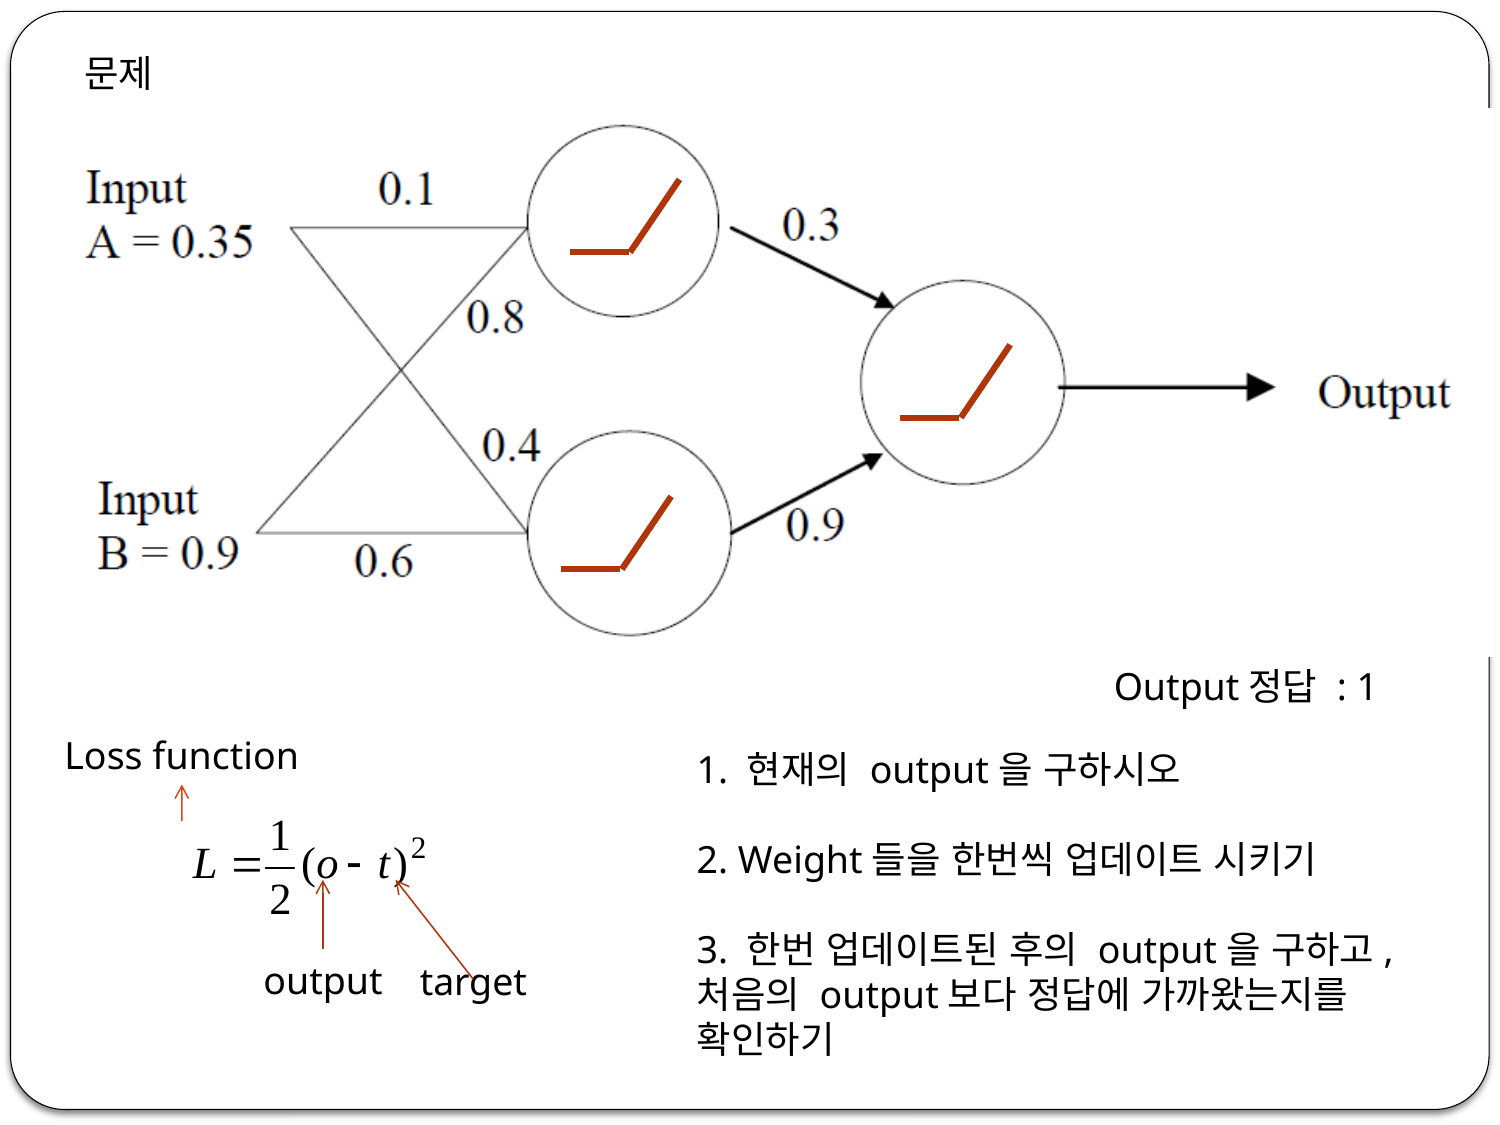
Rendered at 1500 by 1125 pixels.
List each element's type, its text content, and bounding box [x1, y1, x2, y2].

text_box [569, 179, 680, 253]
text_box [395, 879, 474, 980]
text_box Loss function [49, 724, 315, 785]
picture [29, 108, 1495, 658]
text_box 1. 현재의 output을 구하시오 2. Weight들을 한번씩 업데이트 시키기 3. 한번 업데이트된 후의 output을 구하고, 처음의 output보다 정답에 가까왔는지를 확인하기 [681, 738, 1436, 1069]
text_box output [248, 949, 398, 1009]
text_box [900, 344, 1011, 418]
text_box Output정답 : 1 [1098, 667, 1393, 716]
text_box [561, 496, 672, 570]
text_box 문제 [69, 42, 180, 103]
text_box target [405, 950, 542, 1011]
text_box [182, 802, 438, 924]
